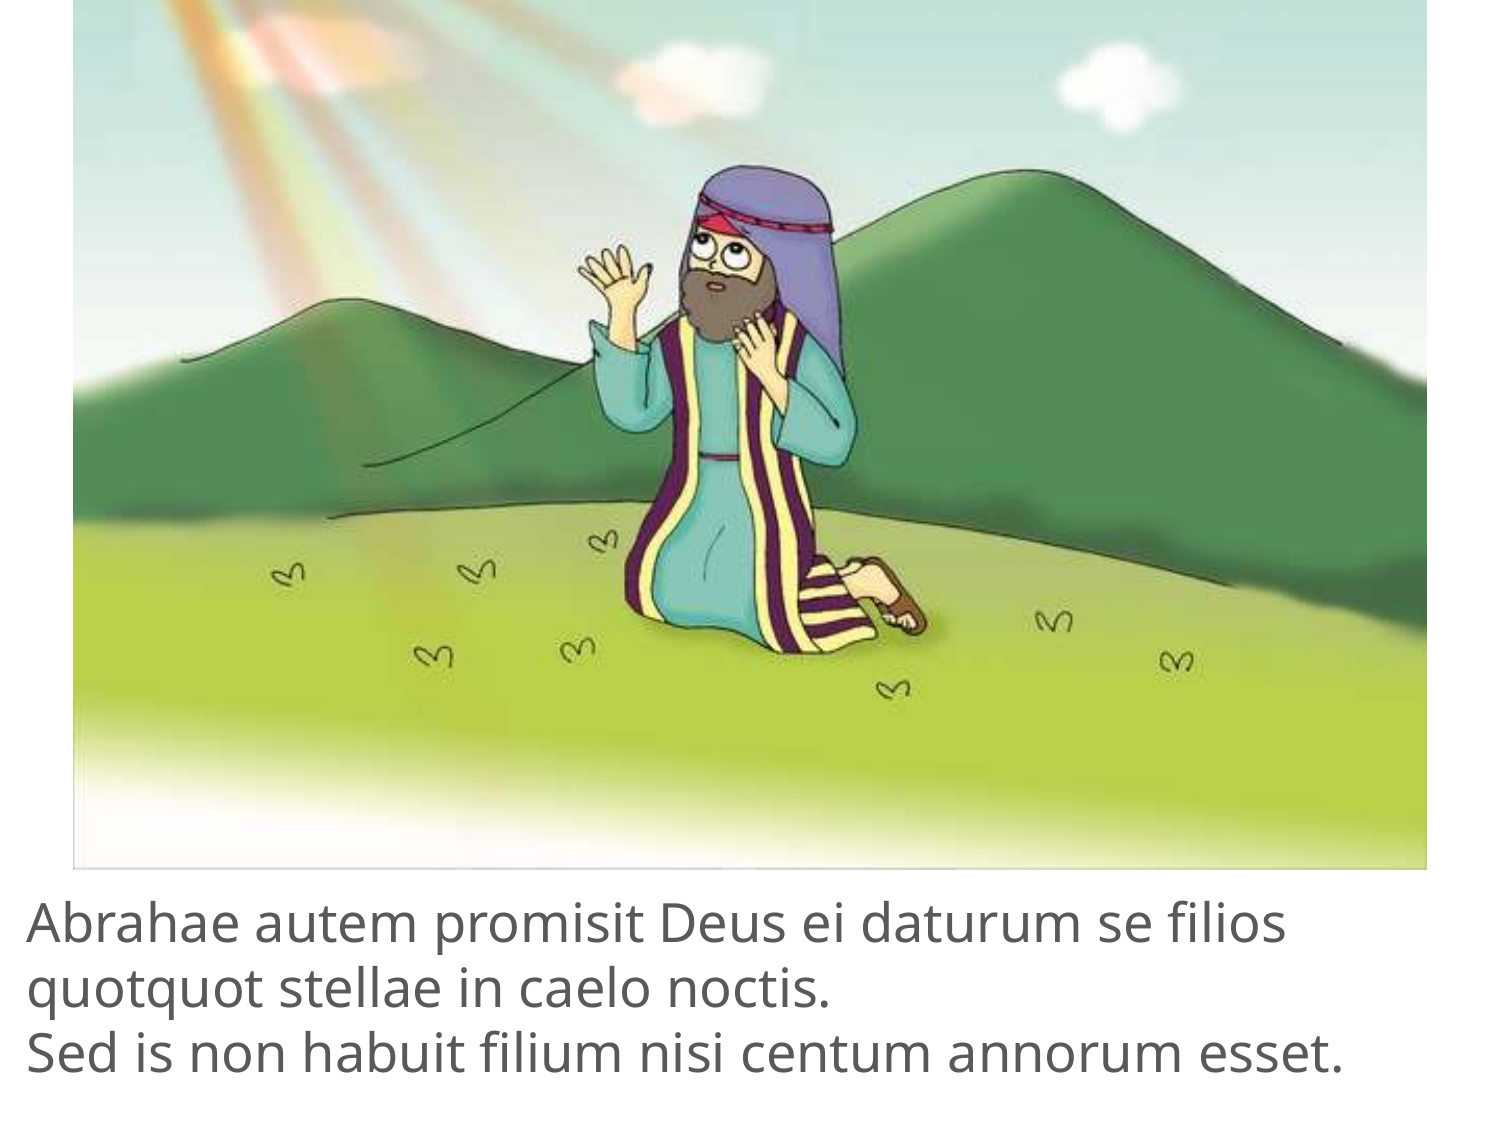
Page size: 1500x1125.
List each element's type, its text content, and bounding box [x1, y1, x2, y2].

picture [73, 0, 1427, 870]
text_box Abrahae autem promisit Deus ei daturum se filios quotquot stellae in caelo noctis. Sed is non habuit filium nisi centum annorum esset. [11, 881, 1483, 1091]
